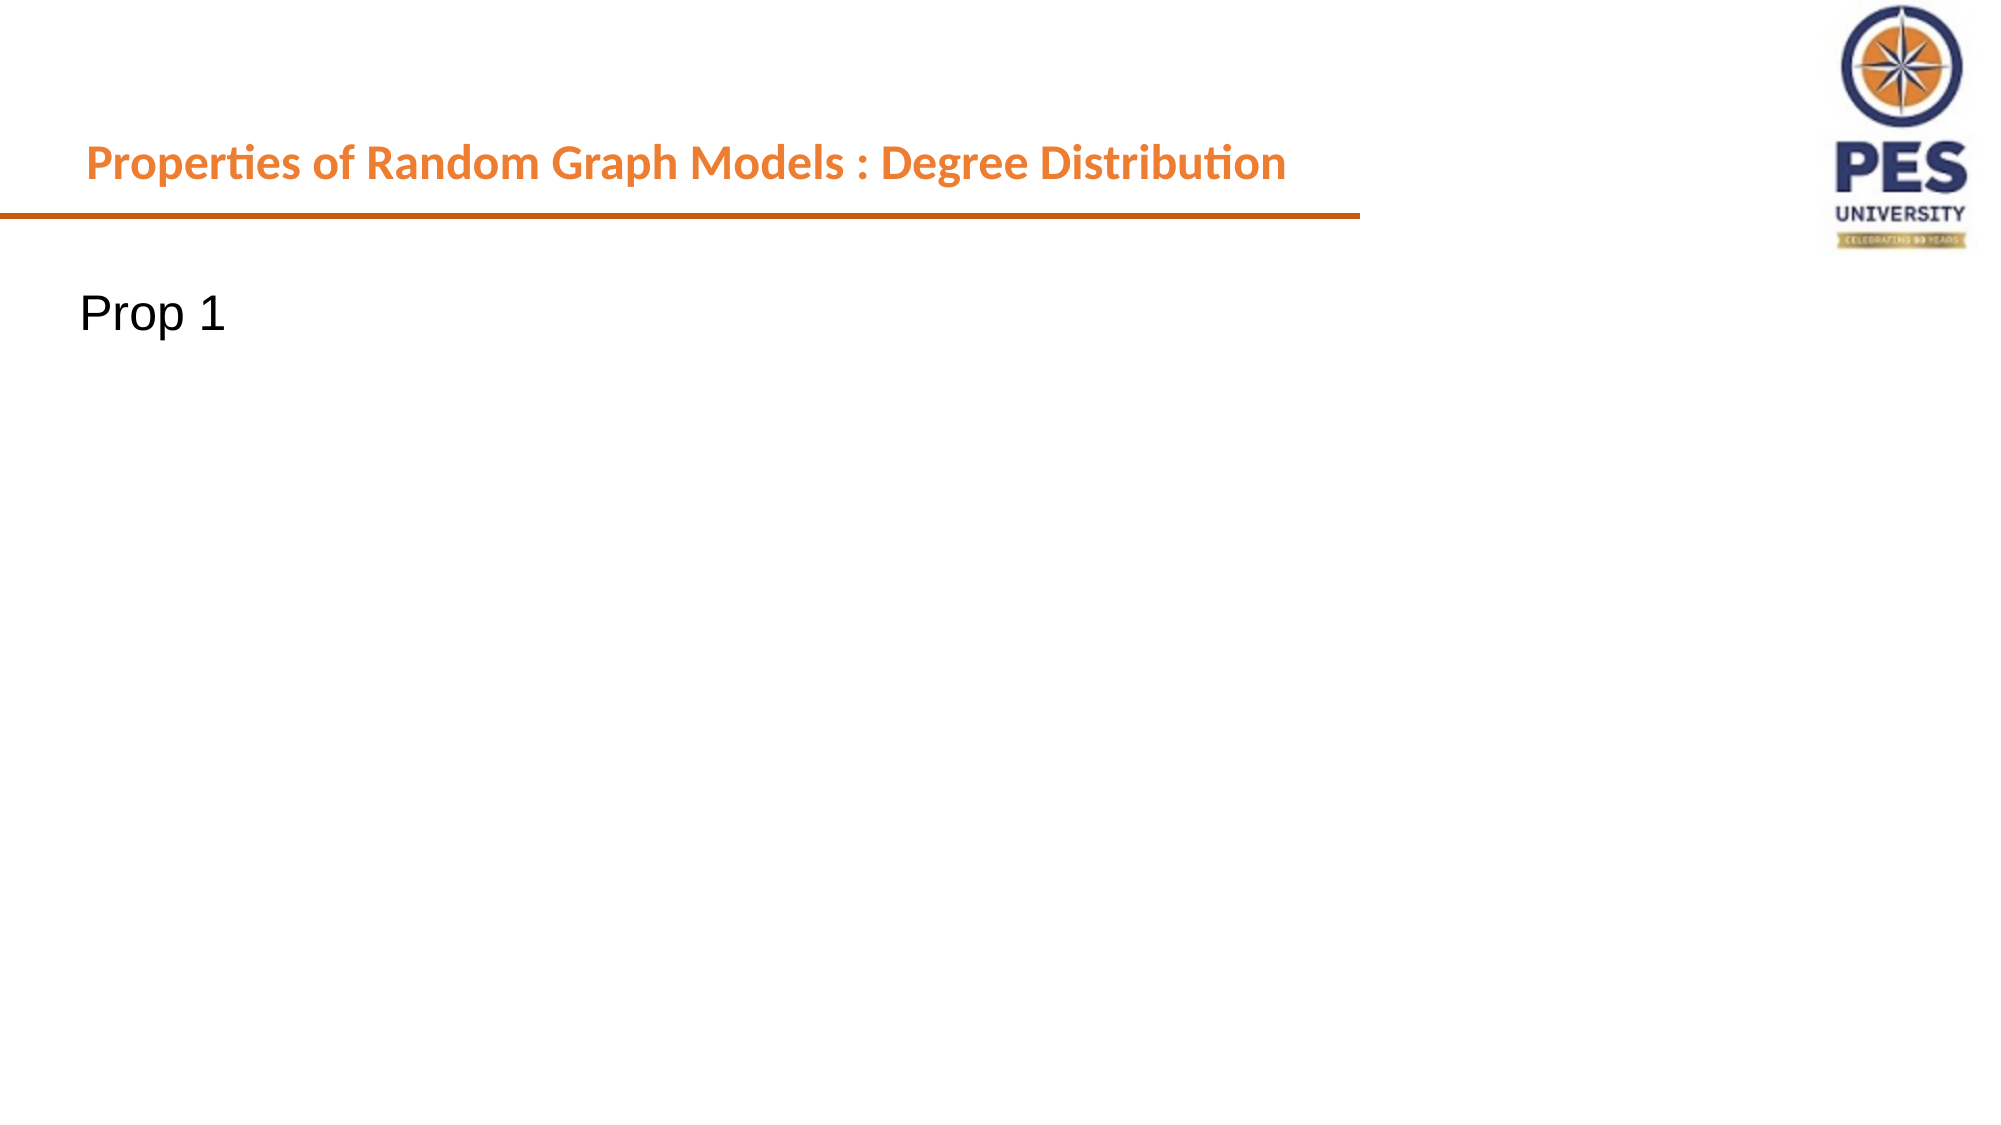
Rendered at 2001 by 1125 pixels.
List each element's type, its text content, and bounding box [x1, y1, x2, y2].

picture [1799, 0, 2000, 257]
text_box Prop 1 [64, 273, 1183, 349]
text_box Properties of Random Graph Models : Degree Distribution [71, 122, 1686, 198]
